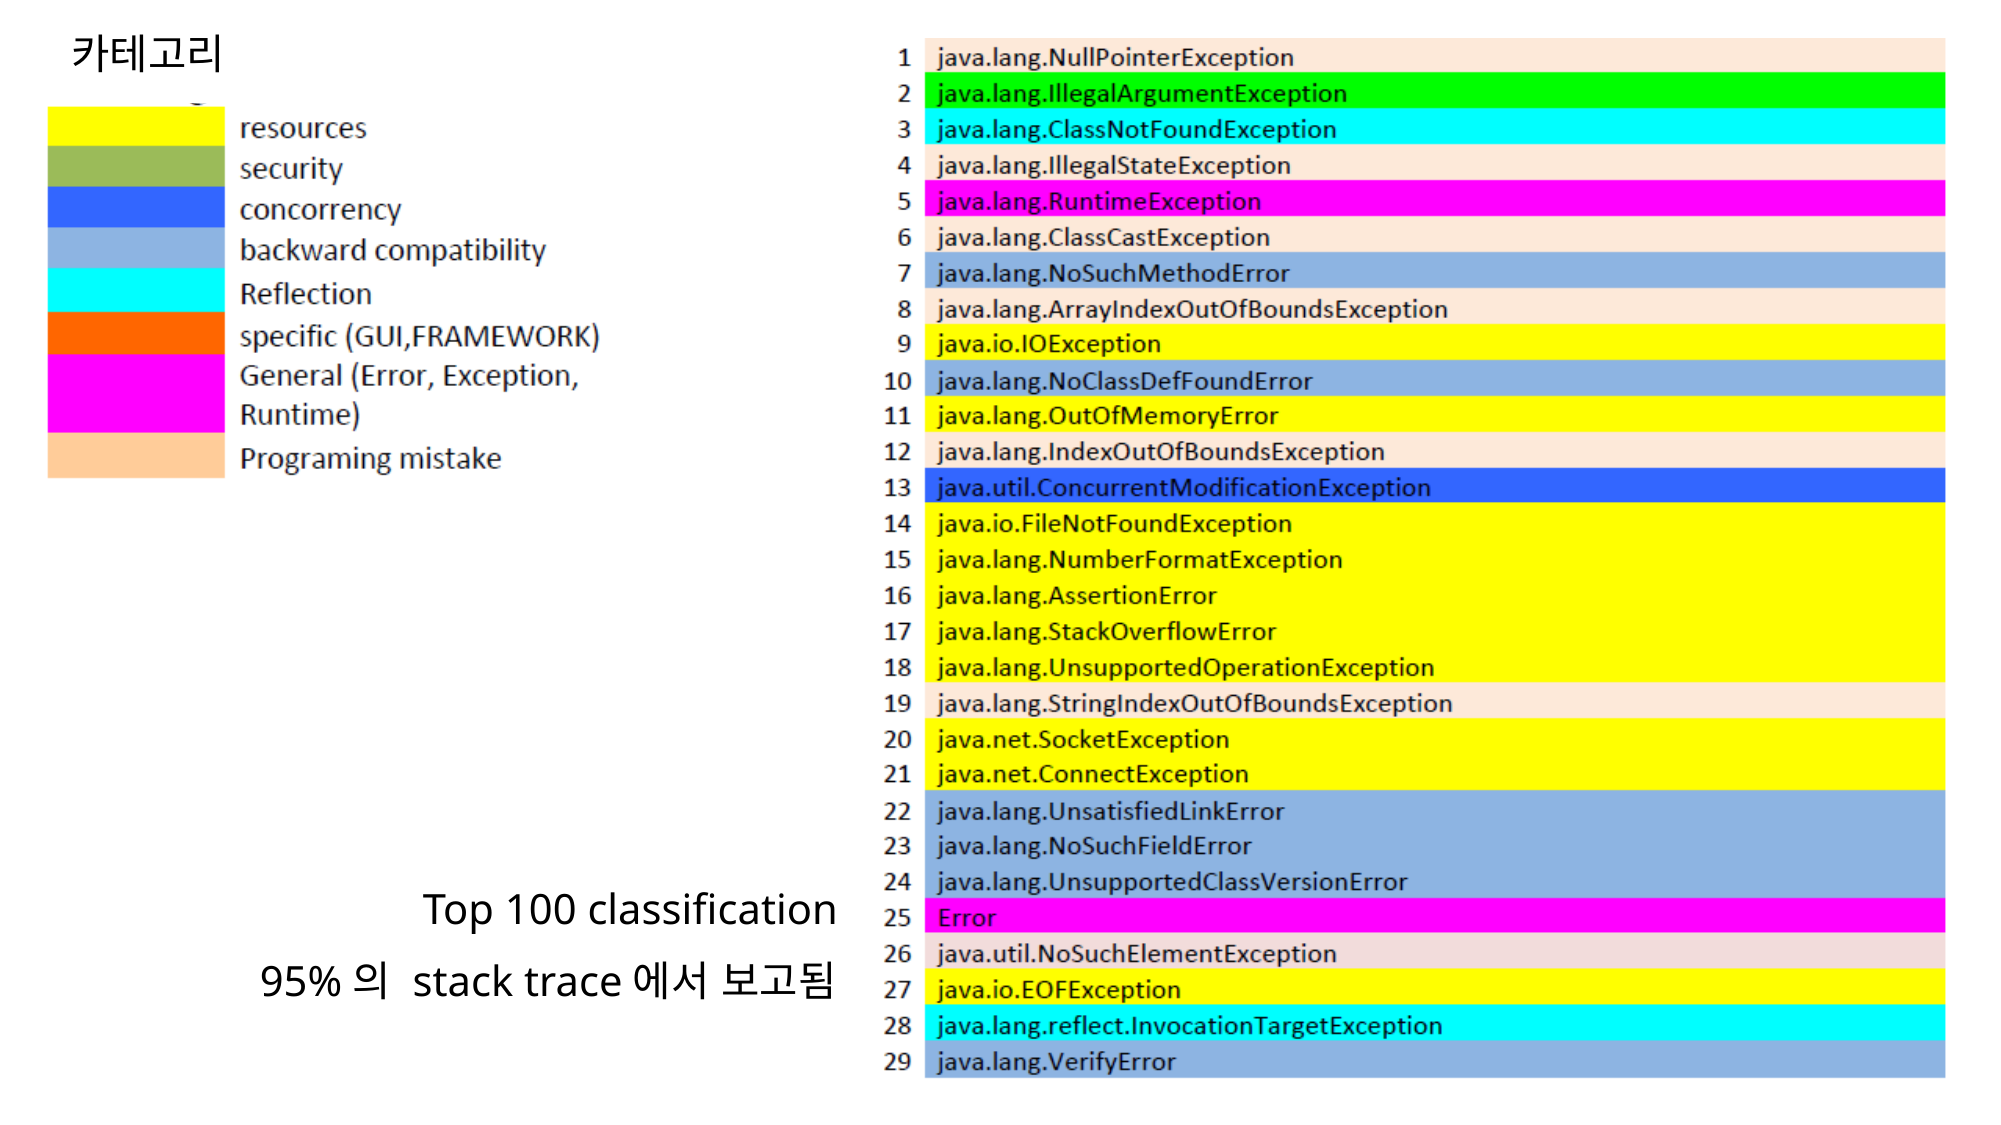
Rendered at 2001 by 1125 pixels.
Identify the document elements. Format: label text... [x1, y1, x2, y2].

text_box Top 100 classification [408, 875, 883, 941]
text_box 카테고리 [56, 20, 409, 85]
picture [34, 103, 609, 494]
picture [883, 38, 1966, 1086]
text_box 95%의 stack trace에서 보고됨 [34, 947, 852, 1013]
